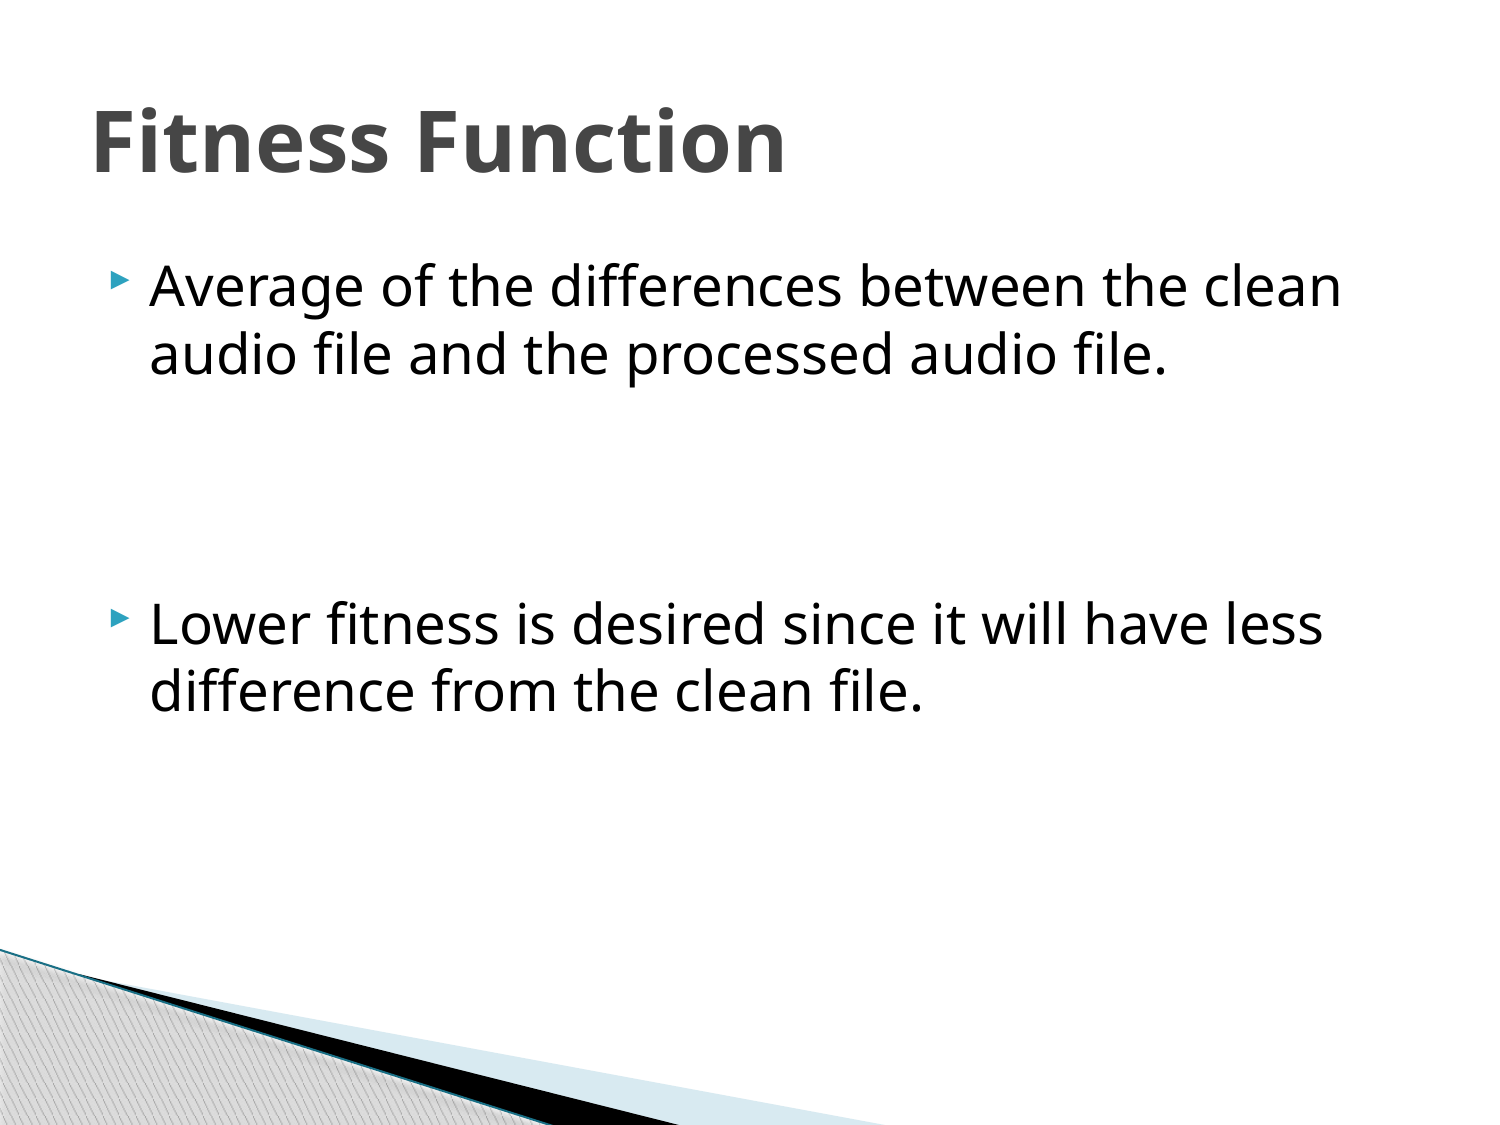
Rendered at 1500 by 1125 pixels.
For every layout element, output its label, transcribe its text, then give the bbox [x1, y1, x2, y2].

title Fitness Function [75, 45, 1425, 233]
